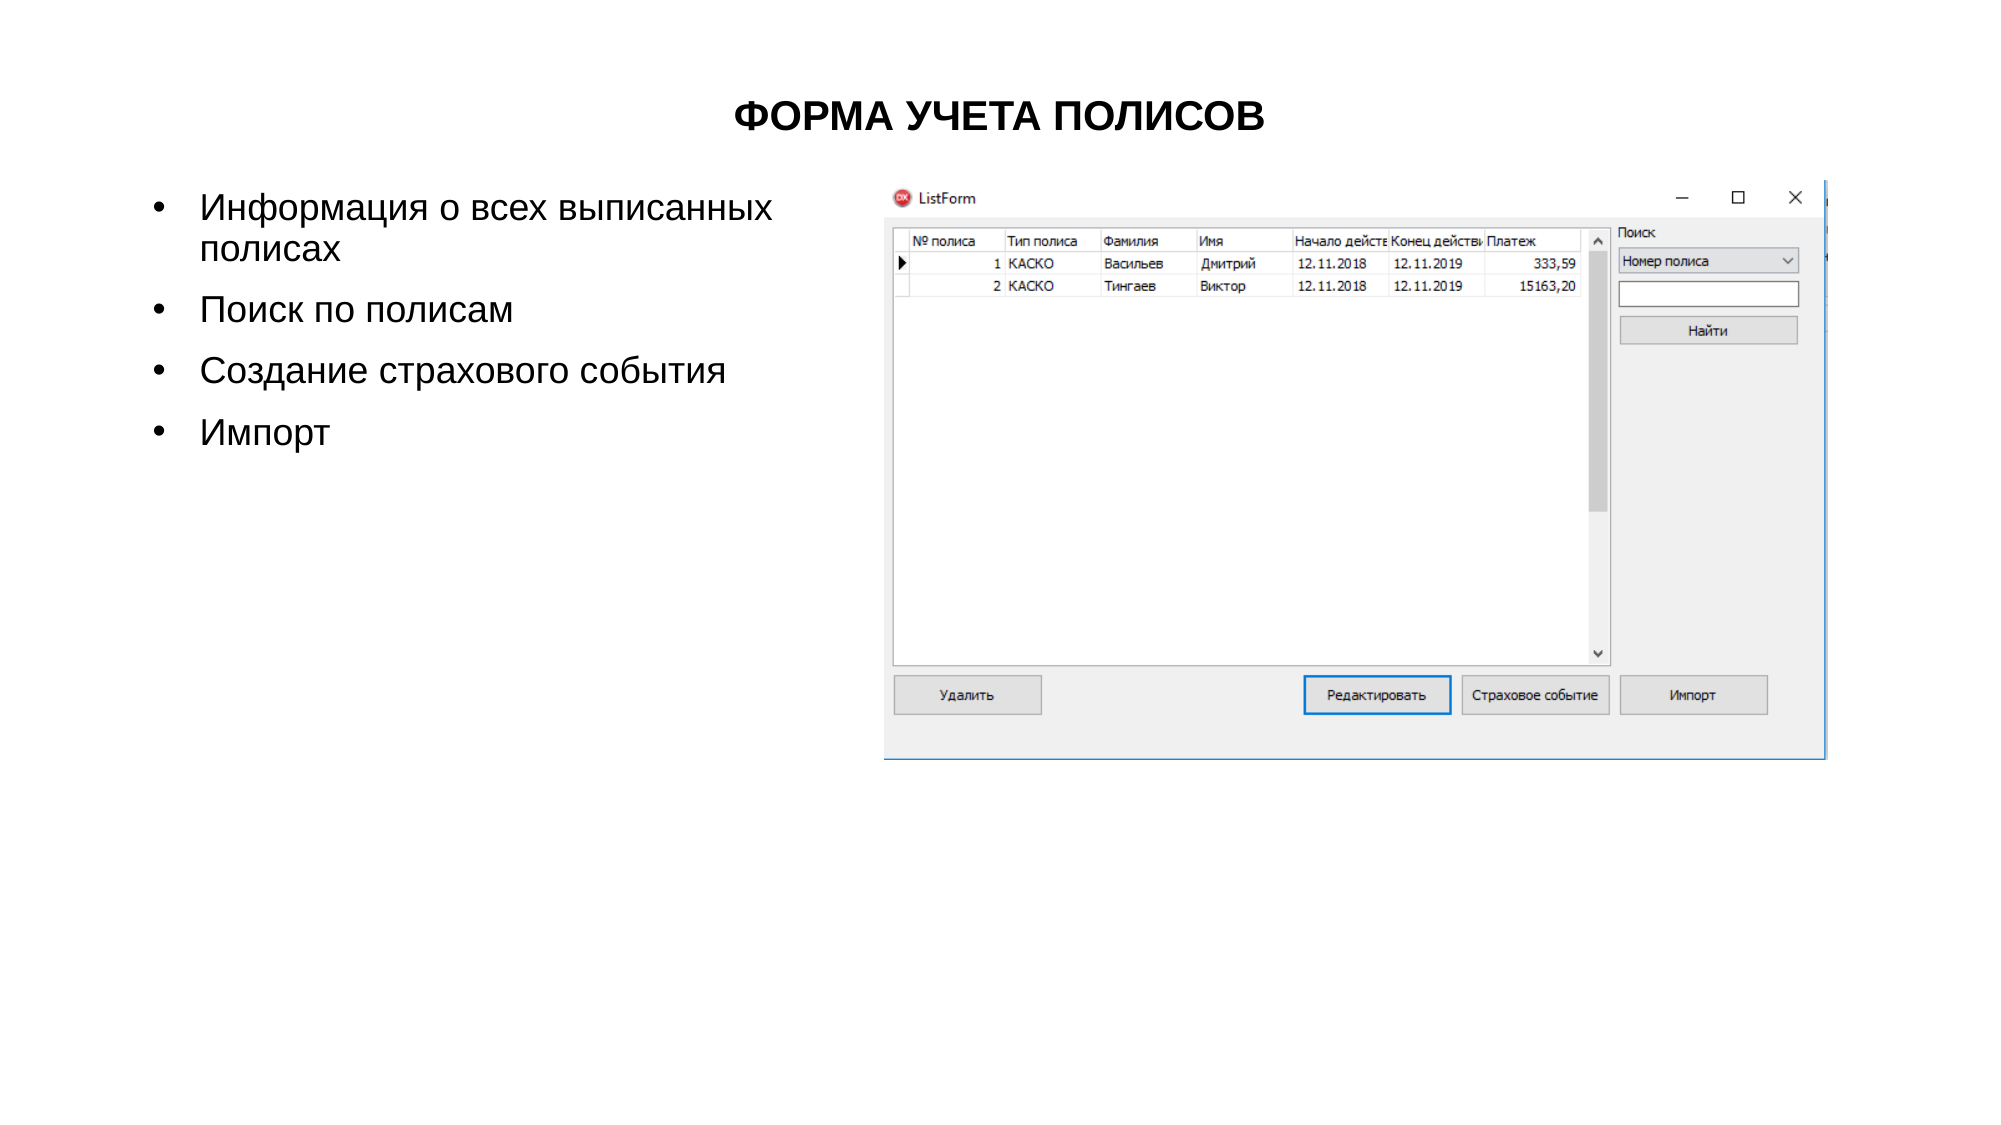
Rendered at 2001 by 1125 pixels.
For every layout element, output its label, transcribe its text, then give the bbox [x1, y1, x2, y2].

list Информация о всех выписанных полисах Поиск по полисам Создание страхового события Импорт [137, 181, 827, 947]
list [884, 180, 1828, 761]
title ФОРМА УЧЕТА ПОЛИСОВ [609, 75, 1391, 147]
